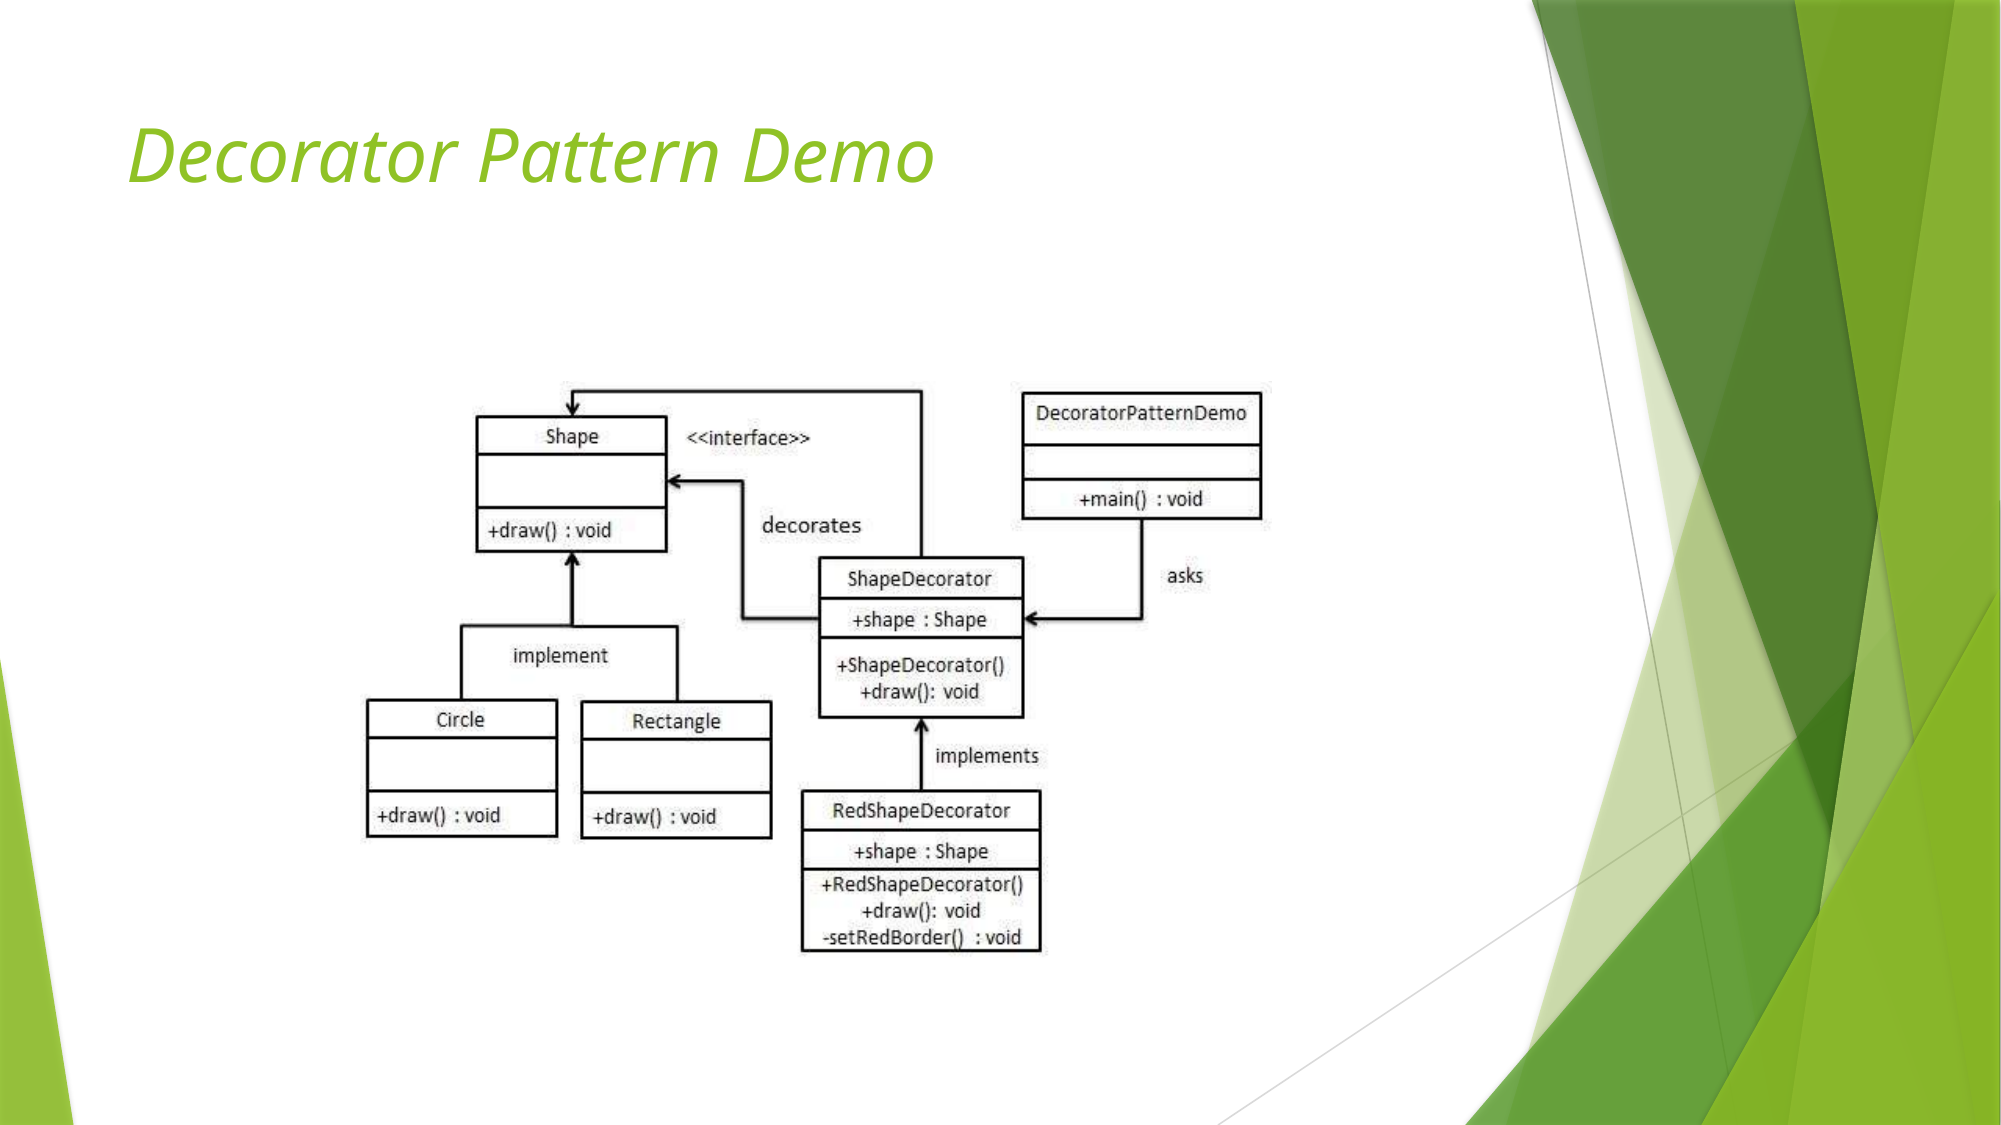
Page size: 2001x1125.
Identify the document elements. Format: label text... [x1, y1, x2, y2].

title Decorator Pattern Demo [111, 99, 1522, 317]
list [360, 380, 1273, 965]
